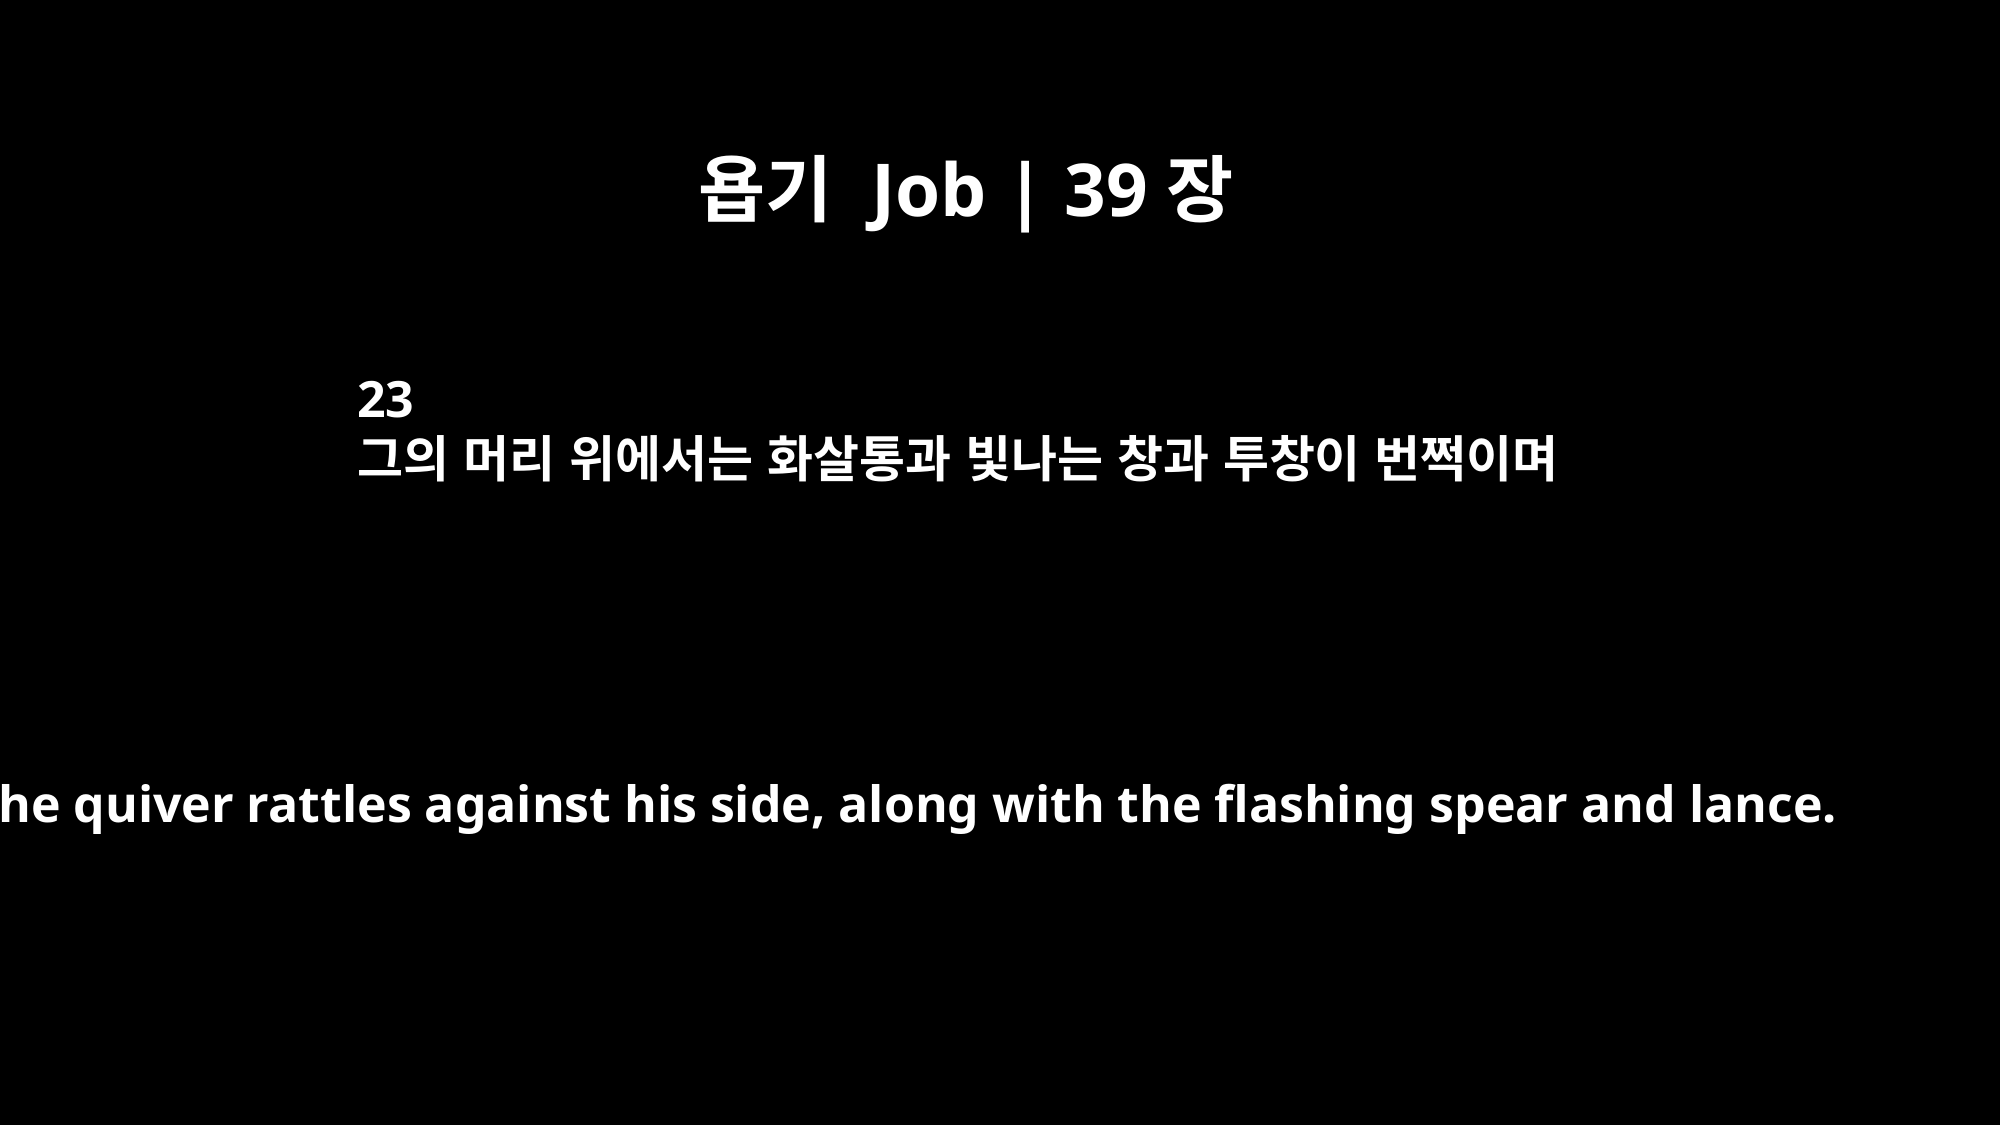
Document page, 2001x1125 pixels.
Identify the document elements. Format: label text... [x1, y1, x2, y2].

text_box The quiver rattles against his side, along with the flashing spear and lance. [0, 764, 1853, 840]
text_box 욥기 Job | 39장 [683, 136, 1249, 239]
text_box 23 그의 머리 위에서는 화살통과 빛나는 창과 투창이 번쩍이며 [342, 359, 1575, 495]
